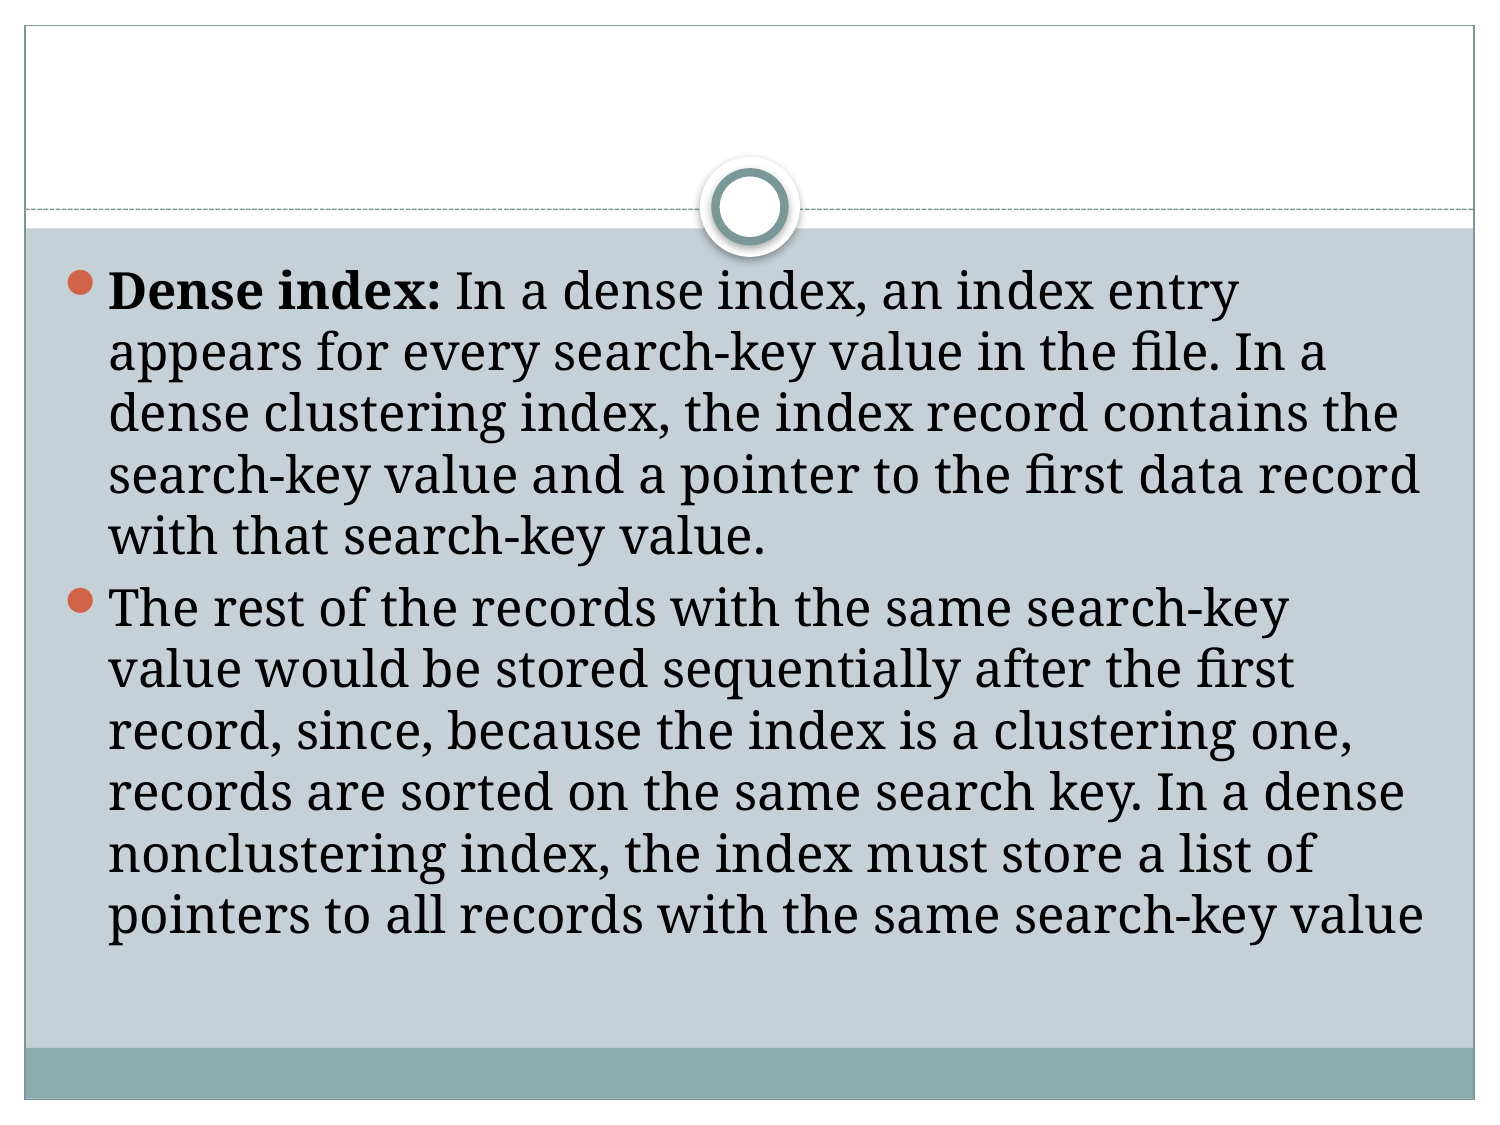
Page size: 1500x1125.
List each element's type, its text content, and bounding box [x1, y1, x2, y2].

list Dense index: In a dense index, an index entry appears for every search-key value in the file. In a dense clustering index, the index record contains the search-key value and a pointer to the first data record with that search-key value. The rest of the records with the same search-key value would be stored sequentially after the first record, since, because the index is a clustering one, records are sorted on the same search key. In a dense nonclustering index, the index must store a list of pointers to all records with the same search-key value [49, 250, 1445, 1001]
